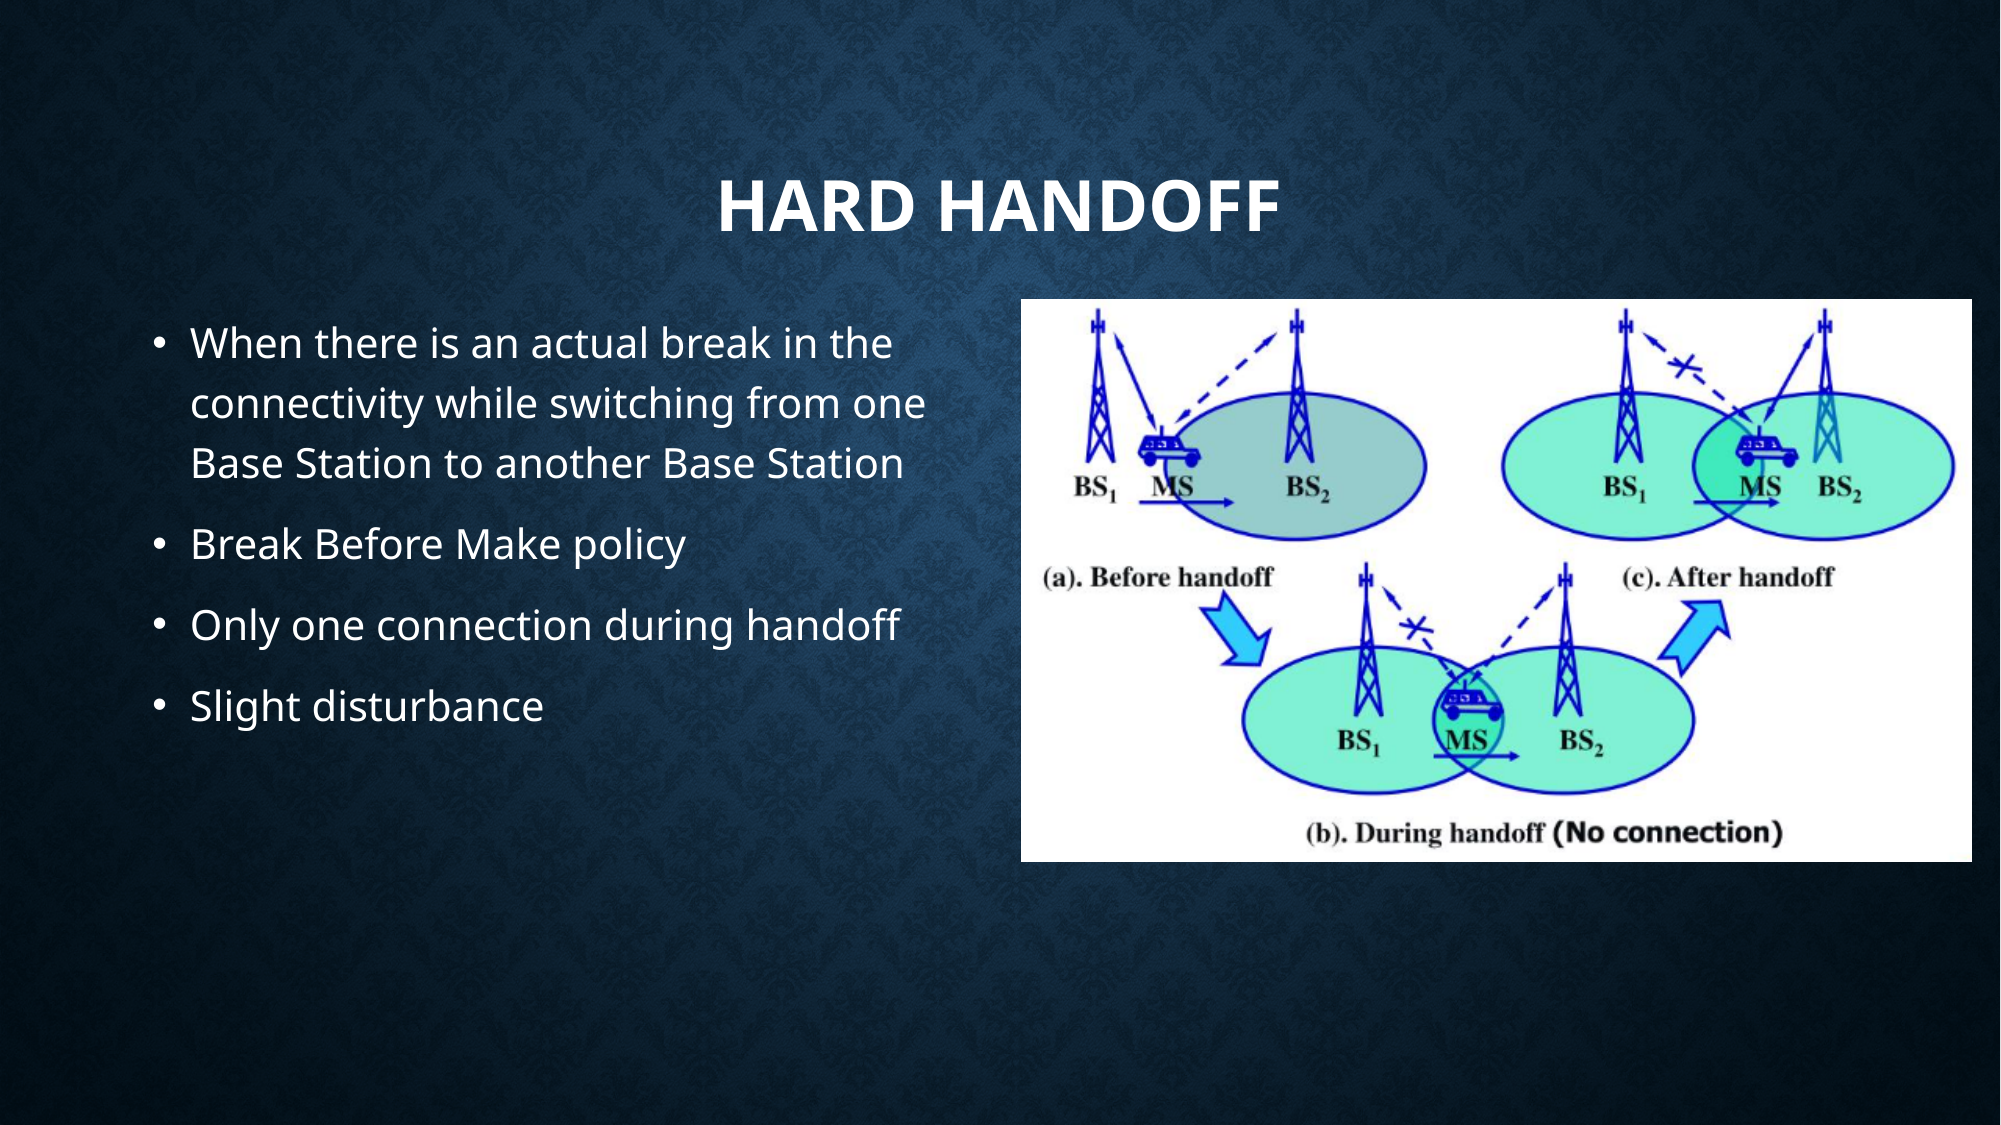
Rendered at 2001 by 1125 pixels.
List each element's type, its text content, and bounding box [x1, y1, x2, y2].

list When there is an actual break in the connectivity while switching from one Base Station to another Base Station Break Before Make policy Only one connection during handoff Slight disturbance [137, 299, 1022, 1014]
picture [1021, 298, 1973, 863]
title Hard Handoff [149, 99, 1849, 299]
